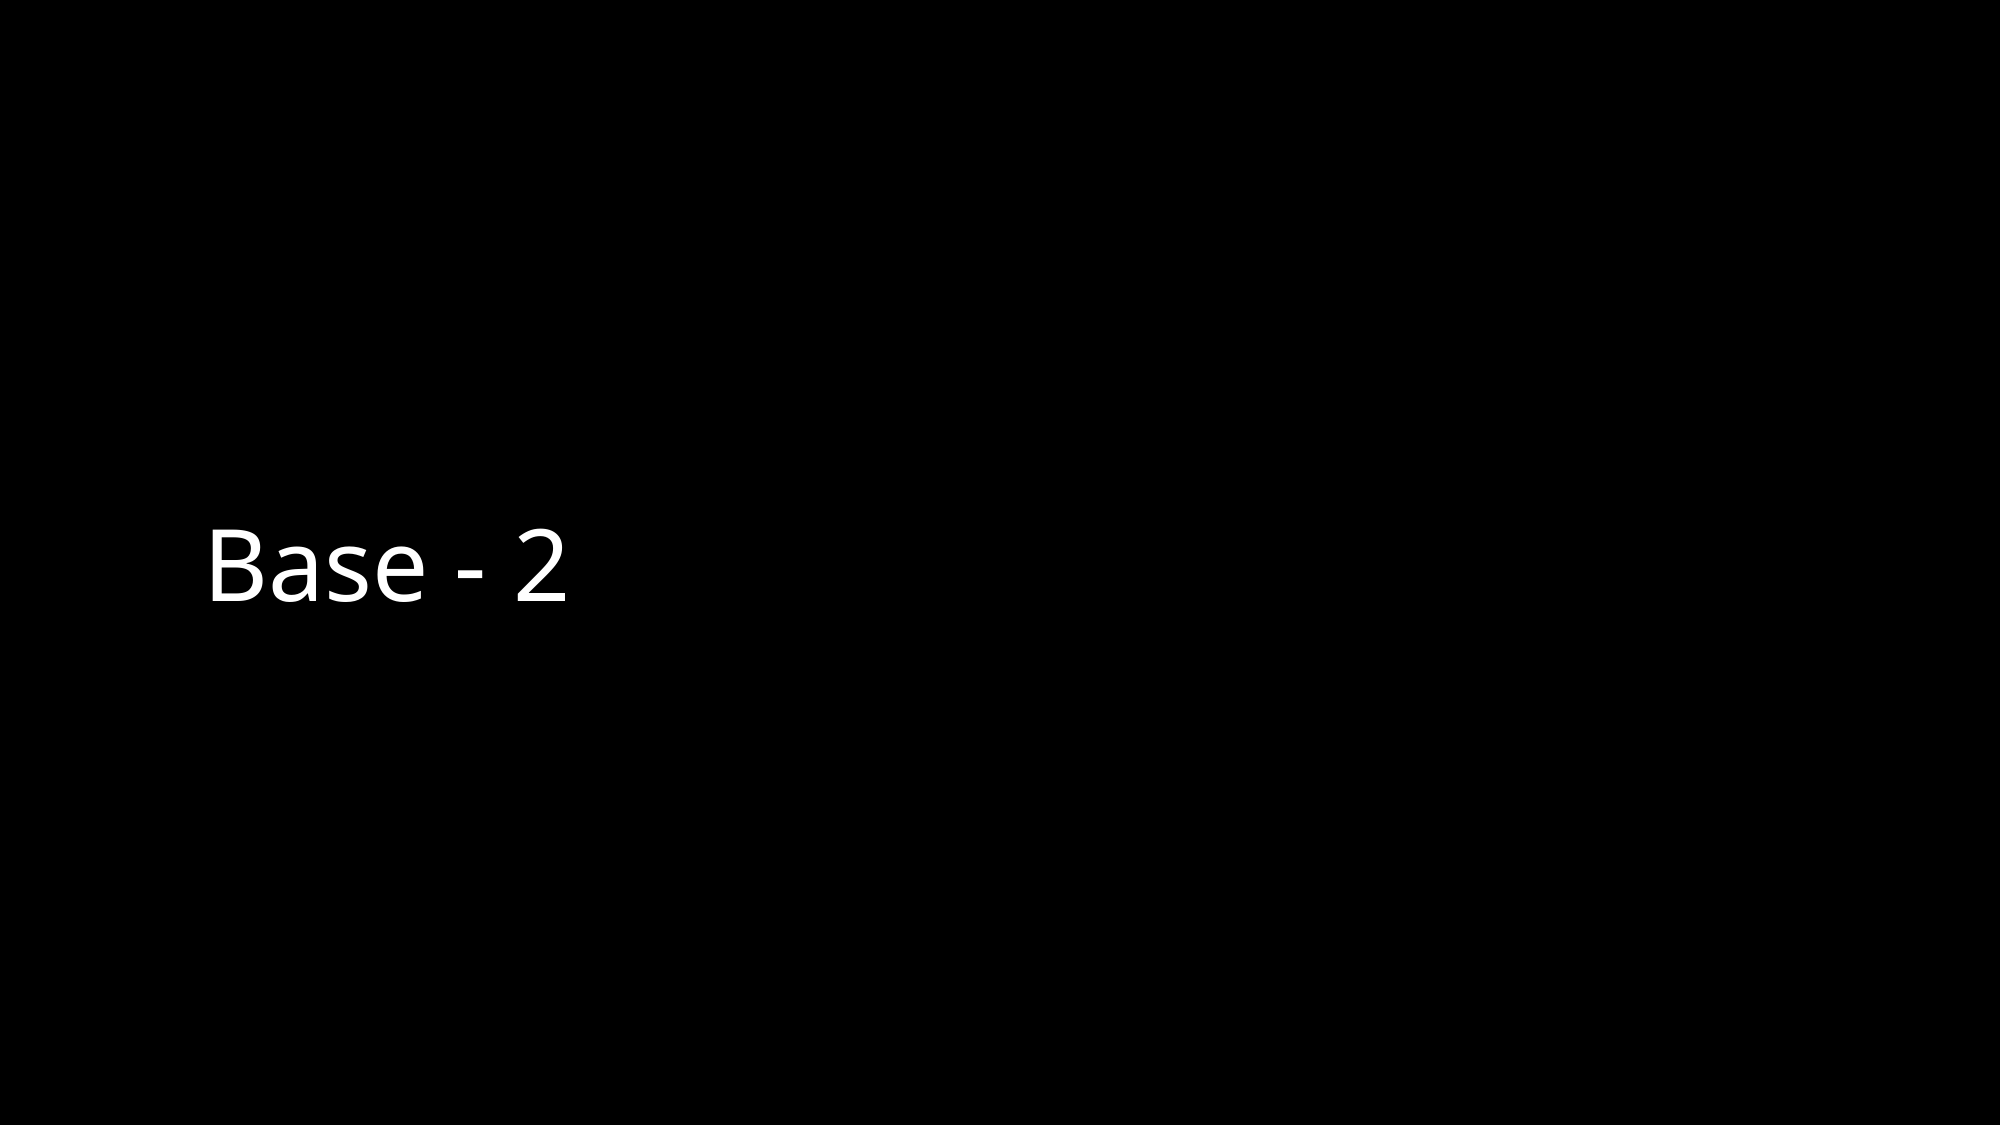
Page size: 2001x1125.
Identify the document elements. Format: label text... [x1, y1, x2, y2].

text_box Base - 2 [147, 494, 627, 629]
